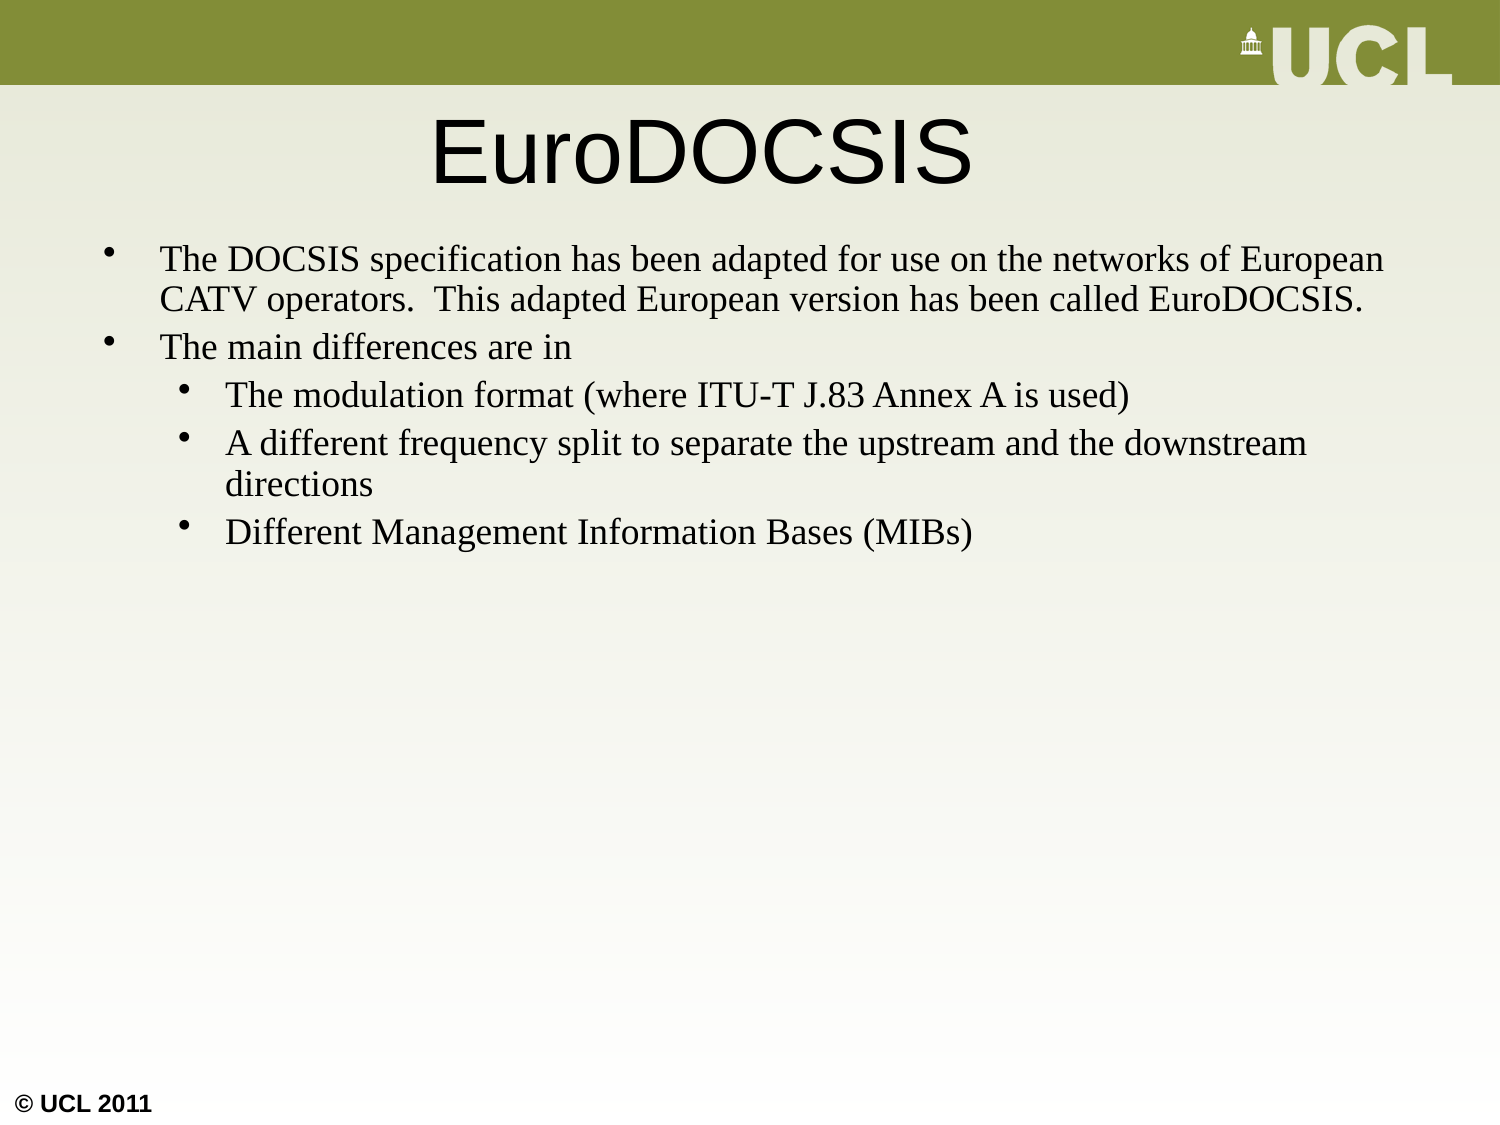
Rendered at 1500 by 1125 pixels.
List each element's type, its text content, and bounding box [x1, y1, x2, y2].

text_box The DOCSIS specification has been adapted for use on the networks of European CATV operators. This adapted European version has been called EuroDOCSIS. The main differences are in The modulation format (where ITU-T J.83 Annex A is used) A different frequency split to separate the upstream and the downstream directions Different Management Information Bases (MIBs) [88, 231, 1451, 907]
text_box EuroDOCSIS [64, 78, 1340, 216]
picture [0, 0, 1500, 85]
text_box [74, 187, 1438, 863]
